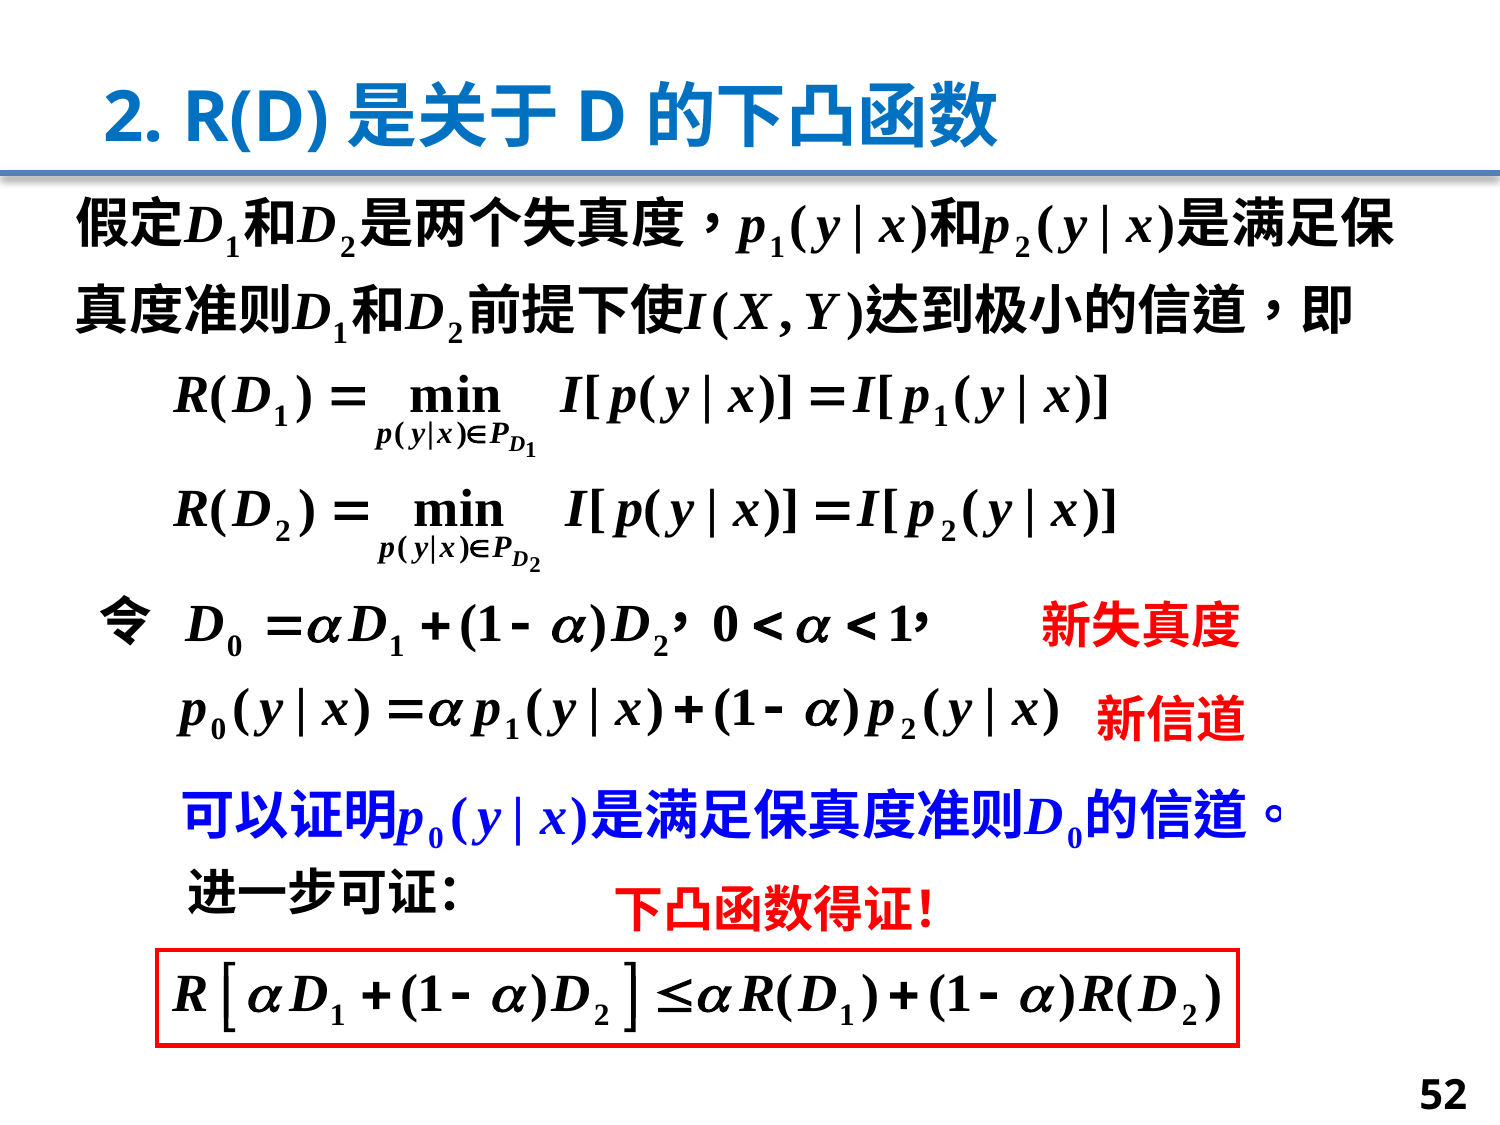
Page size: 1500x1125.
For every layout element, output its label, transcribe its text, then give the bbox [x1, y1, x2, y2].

text_box 新信道 [1081, 680, 1262, 756]
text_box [65, 184, 1431, 587]
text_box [88, 585, 1073, 753]
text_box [159, 952, 1236, 1044]
title 2. R(D)是关于D的下凸函数 [88, 30, 1412, 164]
text_box 进一步可证： [172, 872, 503, 928]
text_box 新失真度 [1079, 600, 1257, 661]
text_box 下凸函数得证！ [598, 873, 979, 945]
slide_number 52 [1379, 1075, 1483, 1118]
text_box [170, 774, 1281, 861]
